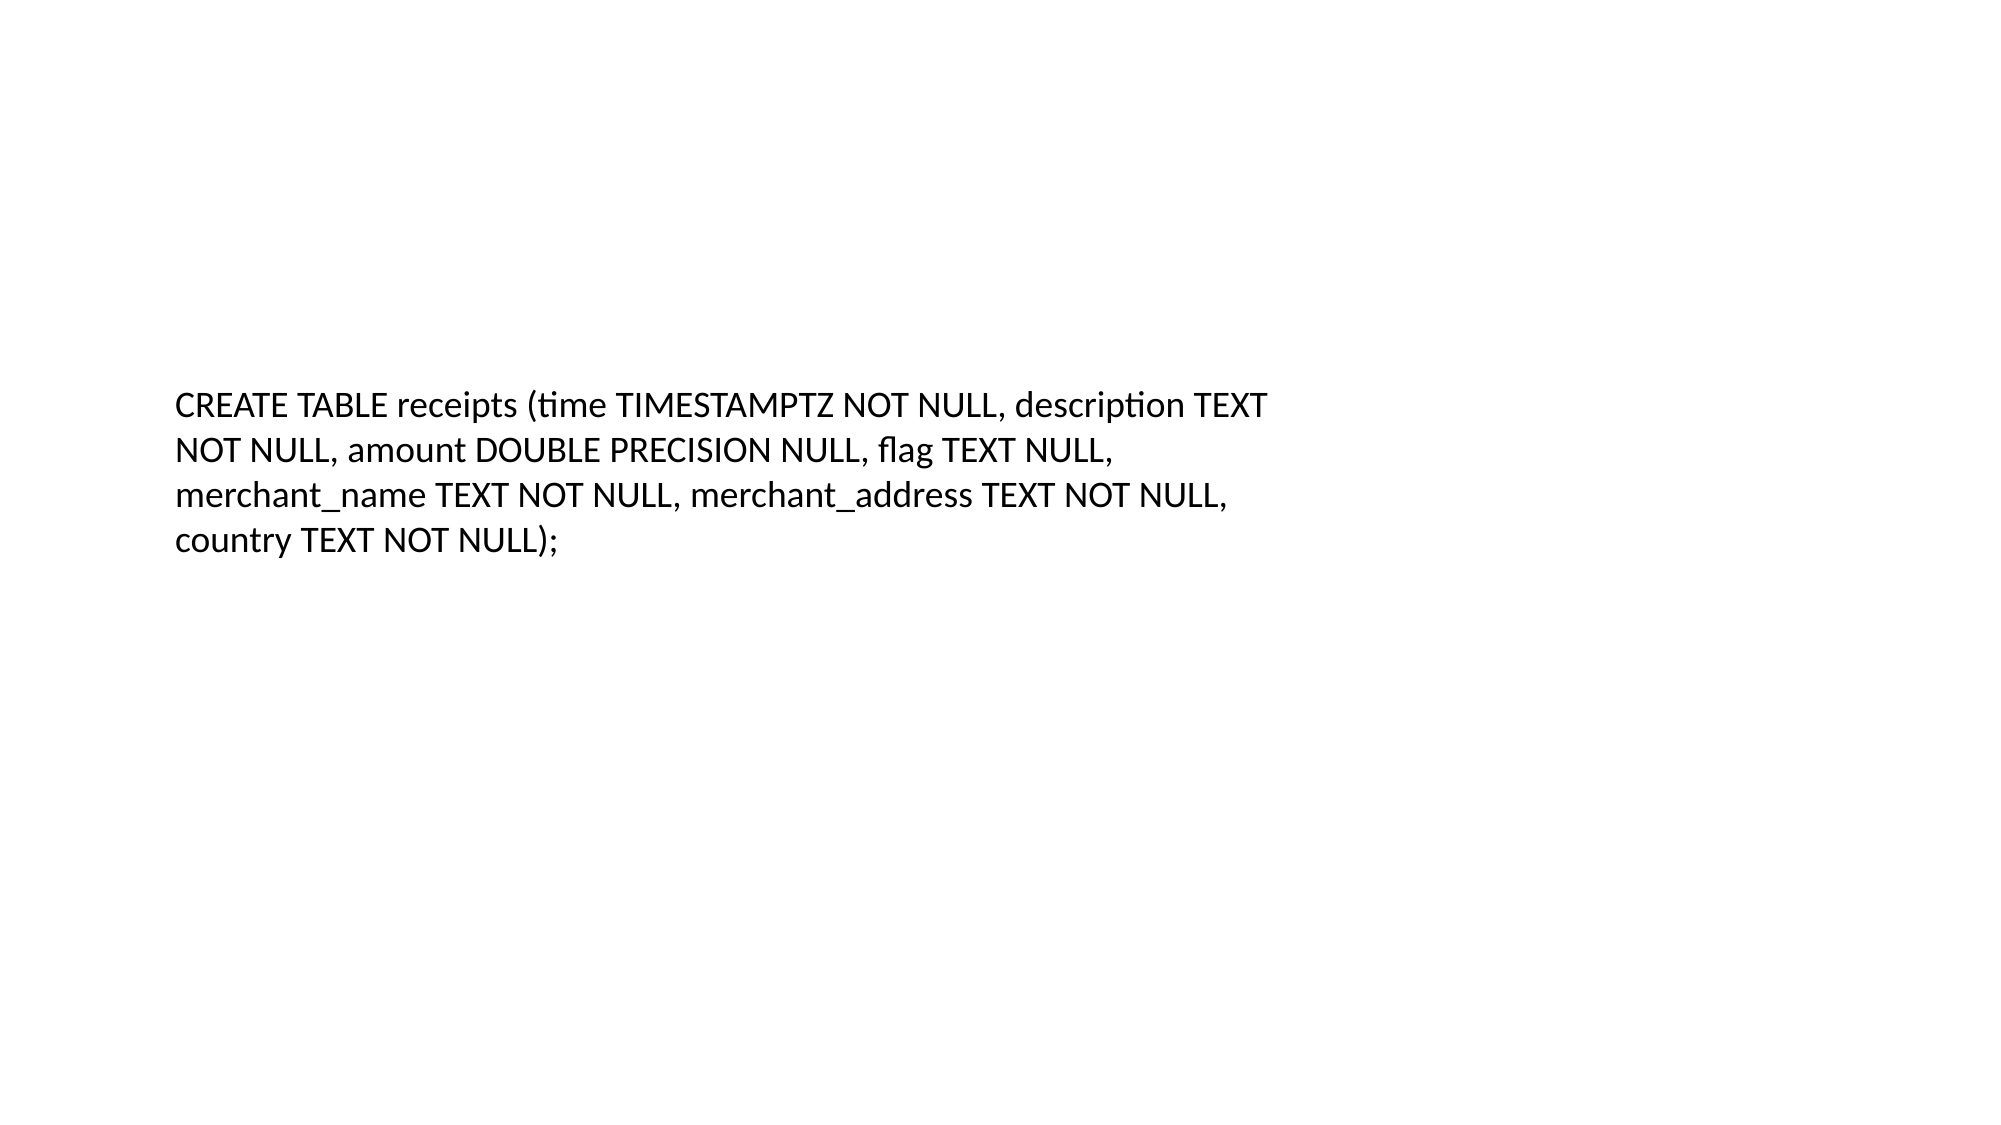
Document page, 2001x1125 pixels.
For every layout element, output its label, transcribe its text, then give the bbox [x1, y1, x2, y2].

text_box CREATE TABLE receipts (time TIMESTAMPTZ NOT NULL, description TEXT NOT NULL, amount DOUBLE PRECISION NULL, flag TEXT NULL, merchant_name TEXT NOT NULL, merchant_address TEXT NOT NULL, country TEXT NOT NULL); [160, 373, 1329, 568]
